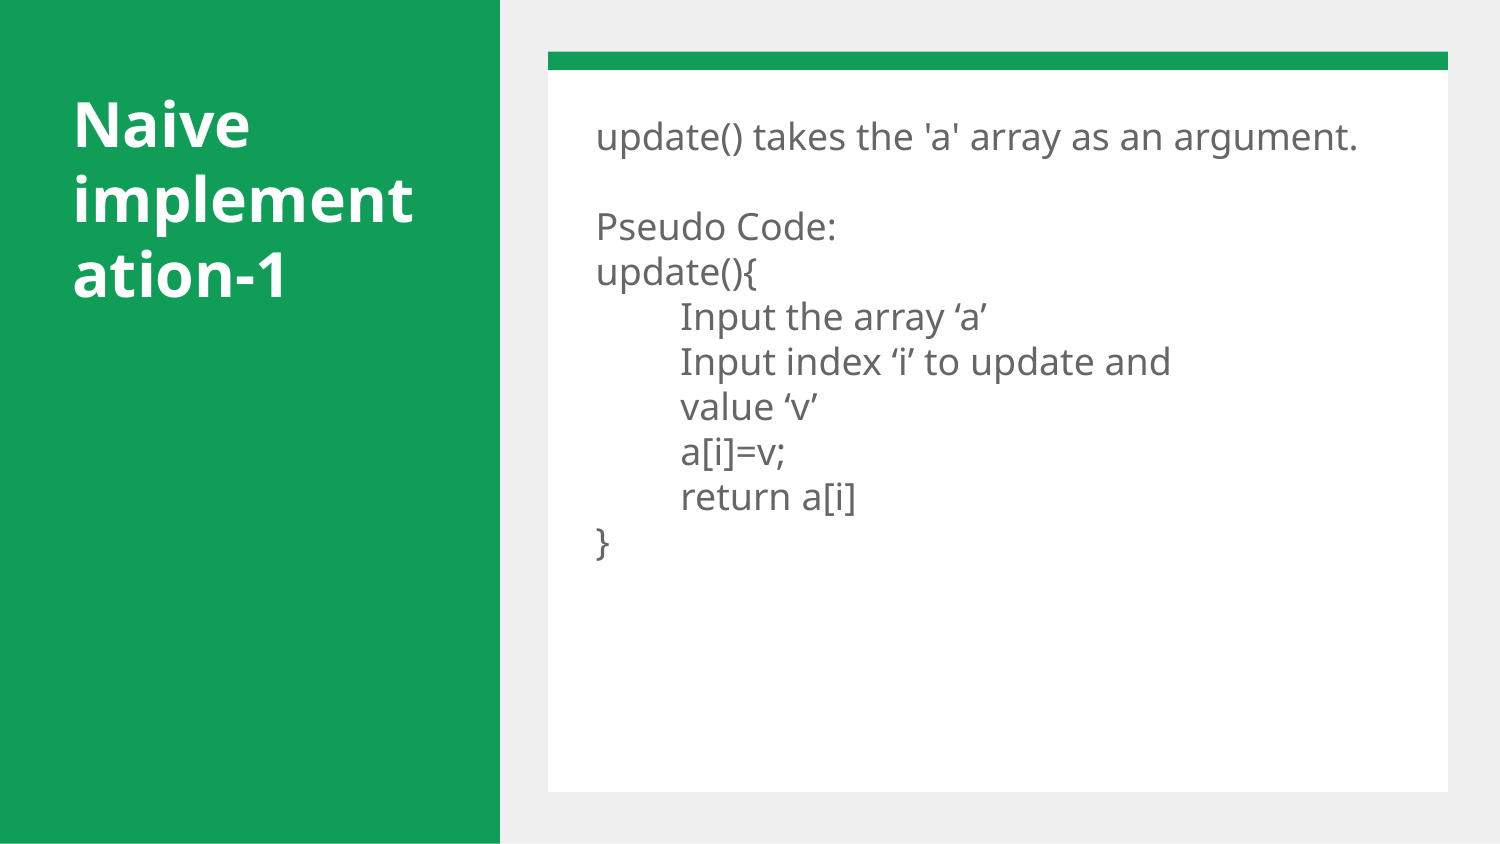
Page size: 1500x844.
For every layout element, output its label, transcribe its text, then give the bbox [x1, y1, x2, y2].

text_box [761, 201, 1415, 266]
list update() takes the 'a' array as an argument. Pseudo Code: update(){ Input the array ‘a’ Input index ‘i’ to update and value ‘v’ a[i]=v; return a[i] } [580, 97, 1416, 756]
title Naive implementation-1 [57, 70, 443, 792]
